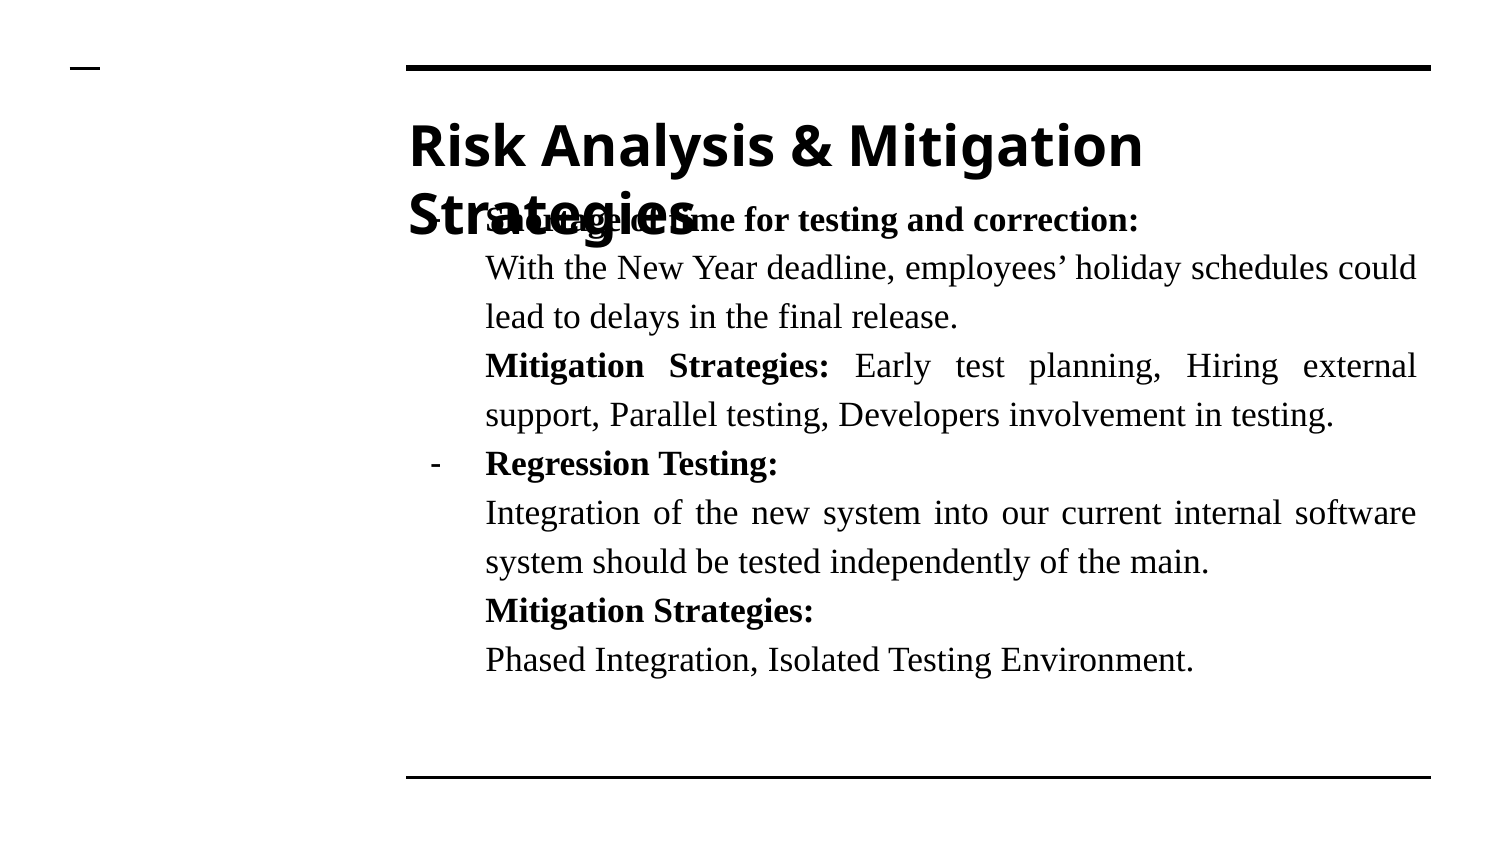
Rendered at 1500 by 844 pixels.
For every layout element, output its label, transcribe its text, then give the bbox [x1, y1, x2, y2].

title Risk Analysis & Mitigation Strategies [393, 94, 1431, 262]
list Shortage of time for testing and correction: With the New Year deadline, employees’ holiday schedules could lead to delays in the final release. Mitigation Strategies: Early test planning, Hiring external support, Parallel testing, Developers involvement in testing. Regression Testing: Integration of the new system into our current internal software system should be tested independently of the main. Mitigation Strategies: Phased Integration, Isolated Testing Environment. [395, 174, 1433, 793]
